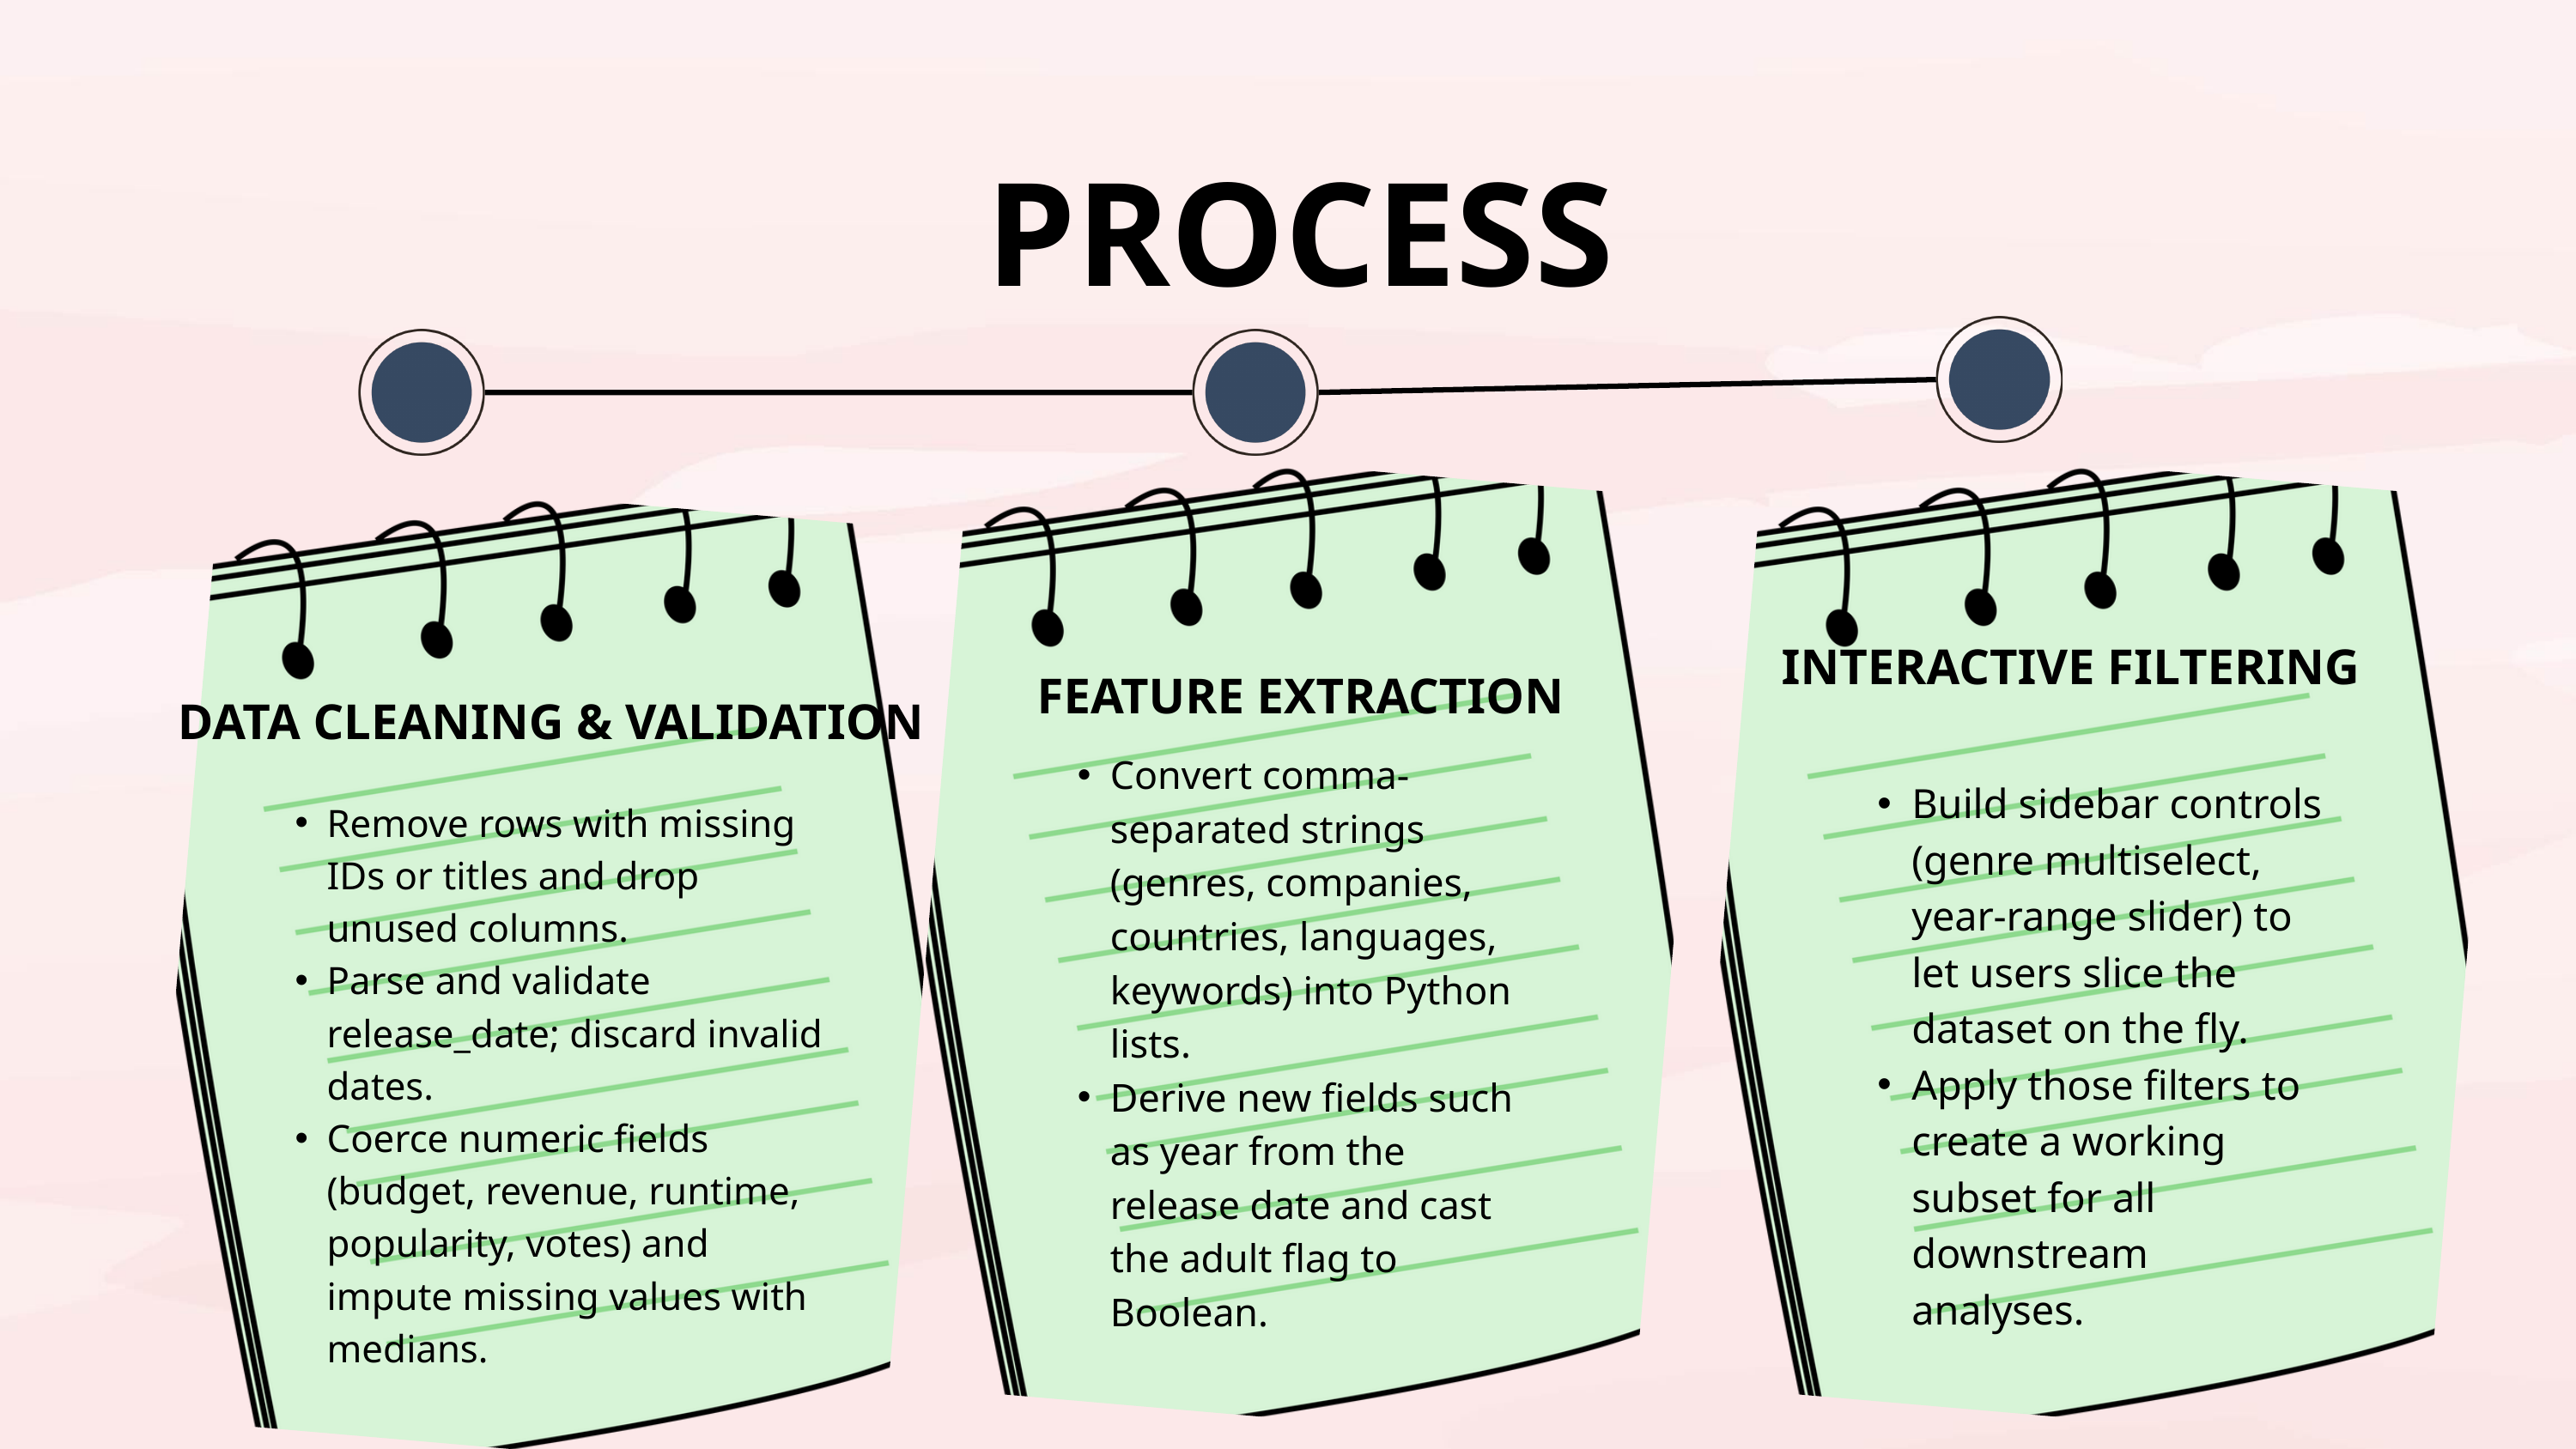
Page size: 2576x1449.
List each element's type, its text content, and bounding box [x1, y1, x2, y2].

text_box PROCESS [761, 143, 1840, 316]
text_box [202, 469, 962, 690]
text_box FEATURE EXTRACTION [761, 664, 1742, 724]
text_box [951, 436, 1712, 664]
text_box [139, 749, 944, 1449]
text_box [1683, 695, 2490, 1449]
text_box [358, 329, 485, 456]
text_box Convert comma-separated strings (genres, companies, countries, languages, keywords) into Python lists. Derive new fields such as year from the release date and cast the adult flag to Boolean. [1044, 743, 1532, 1388]
text_box [1192, 329, 1319, 456]
text_box [889, 724, 1693, 1449]
text_box [1935, 316, 2063, 443]
text_box [1747, 436, 2506, 636]
text_box DATA CLEANING & VALIDATION [11, 690, 945, 749]
text_box Remove rows with missing IDs or titles and drop unused columns. Parse and validate release_date; discard invalid dates. Coerce numeric fields (budget, revenue, runtime, popularity, votes) and impute missing values with medians. [263, 791, 839, 1423]
text_box [0, 0, 2576, 1449]
text_box Build sidebar controls (genre multiselect, year-range slider) to let users slice the dataset on the fly. Apply those filters to create a working subset for all downstream analyses. [1843, 770, 2330, 1449]
text_box INTERACTIVE FILTERING [1531, 636, 2576, 695]
